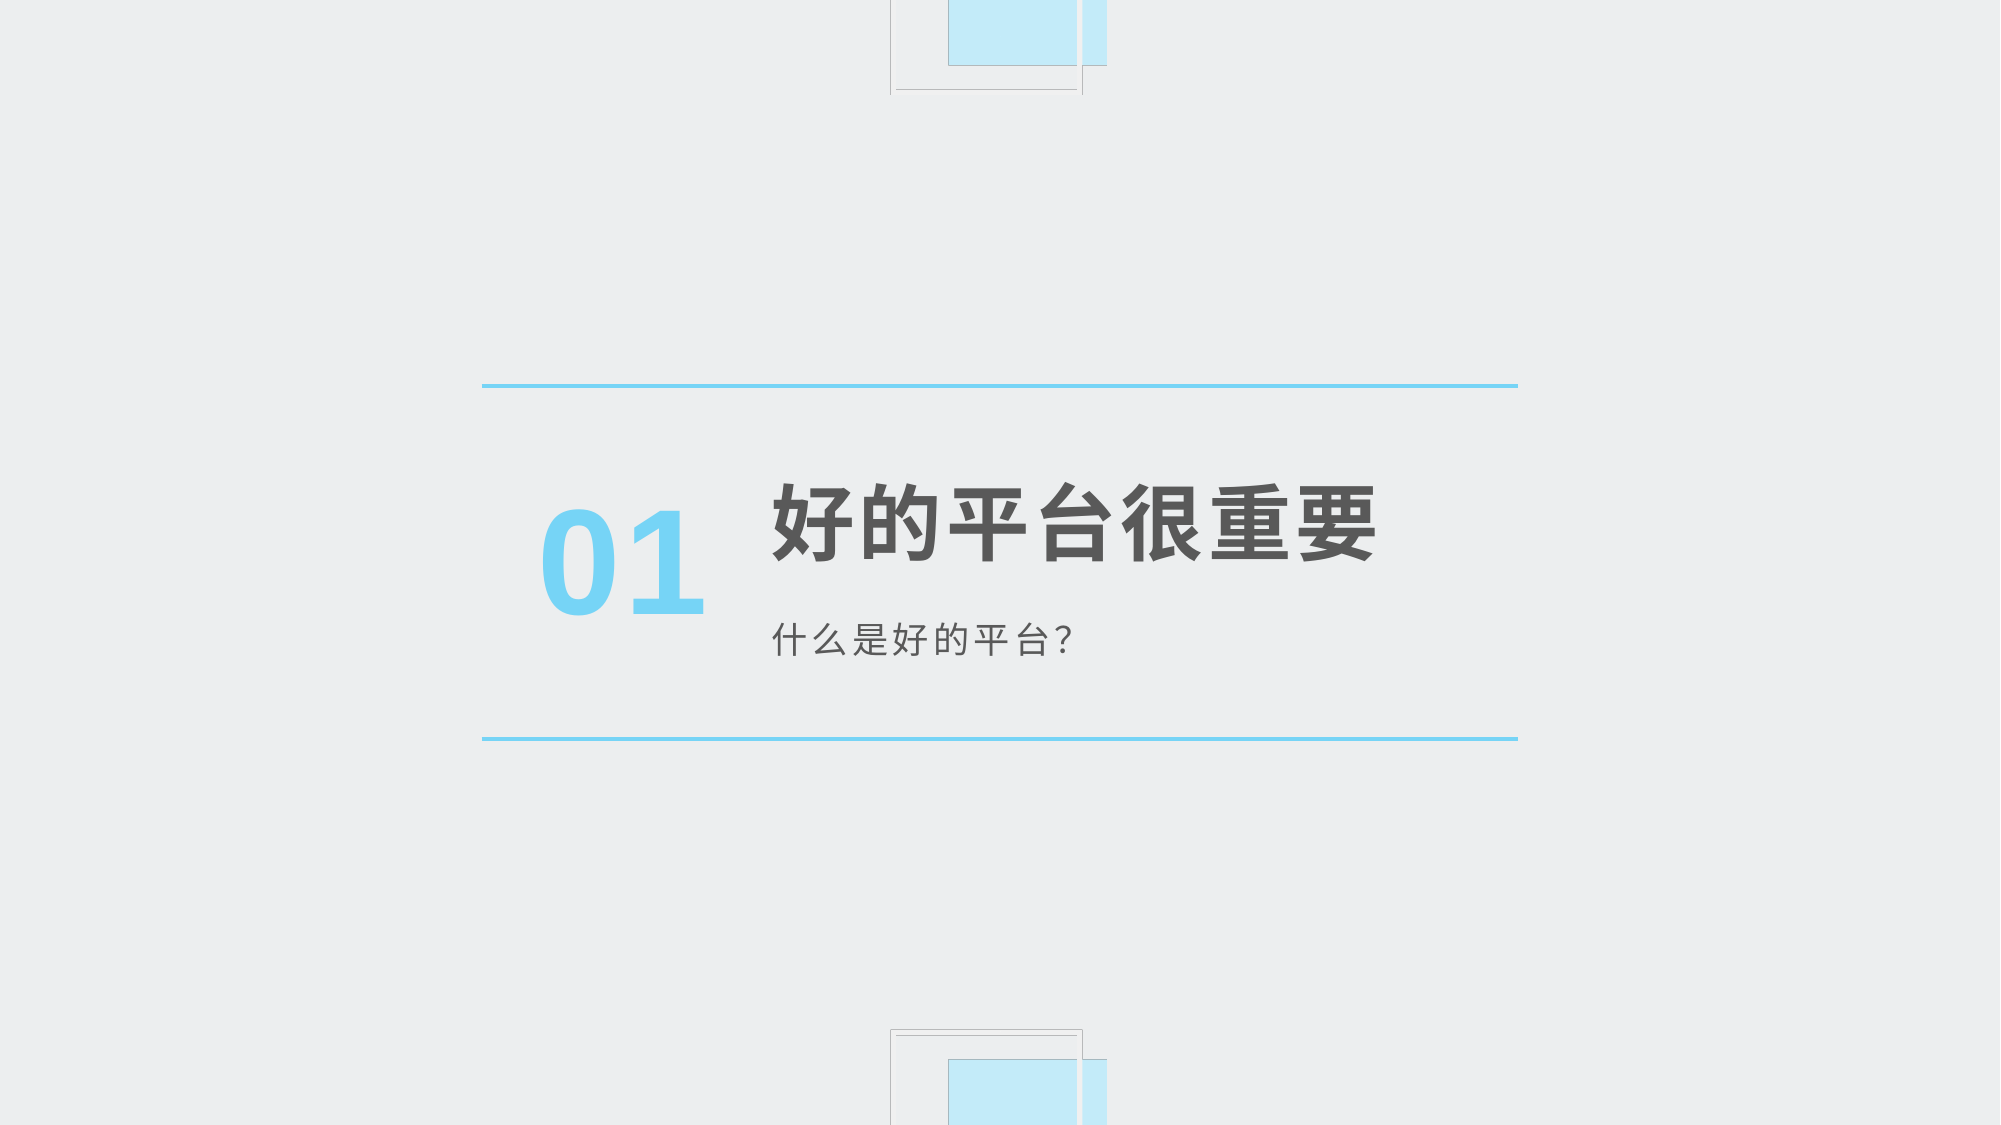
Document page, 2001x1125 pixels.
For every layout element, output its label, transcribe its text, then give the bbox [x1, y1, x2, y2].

picture [666, 0, 1334, 188]
subtitle 什么是好的平台？ [771, 611, 1516, 665]
picture [666, 937, 1334, 1125]
text_box 01 [500, 460, 745, 665]
title 好的平台很重要 [771, 441, 1516, 579]
